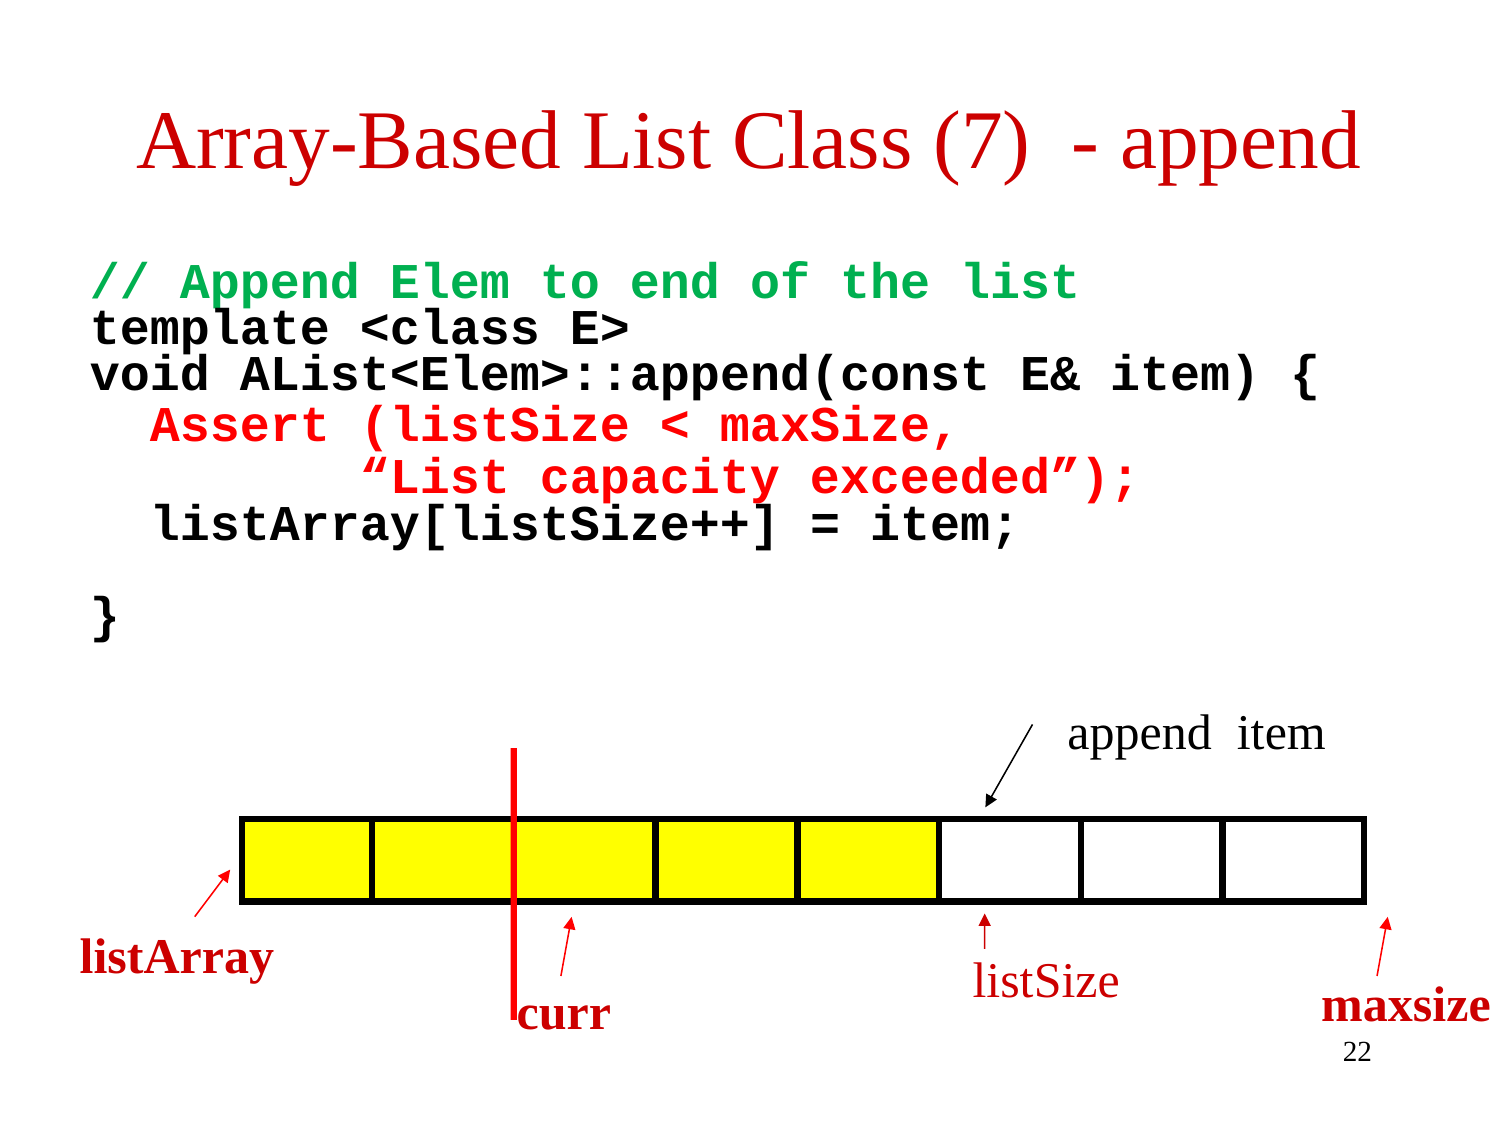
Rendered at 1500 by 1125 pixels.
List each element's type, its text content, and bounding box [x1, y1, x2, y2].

text_box [195, 869, 231, 916]
text_box [985, 724, 1033, 808]
text_box curr [501, 971, 627, 1047]
text_box [372, 818, 513, 902]
text_box listSize [957, 940, 1135, 1016]
text_box [1080, 818, 1222, 902]
text_box [655, 818, 797, 902]
text_box [939, 818, 1080, 902]
text_box maxsize [1306, 964, 1500, 1039]
text_box [978, 913, 991, 940]
text_box [560, 916, 576, 977]
title Array-Based List Class (7) - append [74, 59, 1425, 211]
text_box [514, 818, 655, 902]
text_box [1222, 818, 1364, 902]
text_box [242, 818, 372, 902]
text_box listArray [64, 916, 290, 992]
slide_number 22 [1074, 1024, 1388, 1101]
list // Append Elem to end of the list template <class E> void AList<Elem>::append(const E& item) { Assert (listSize < maxSize, “List capacity exceeded”); listArray[listSize++] = item; } [74, 262, 1425, 1013]
text_box [797, 818, 939, 902]
text_box [1376, 916, 1392, 977]
text_box append item [1052, 692, 1341, 768]
